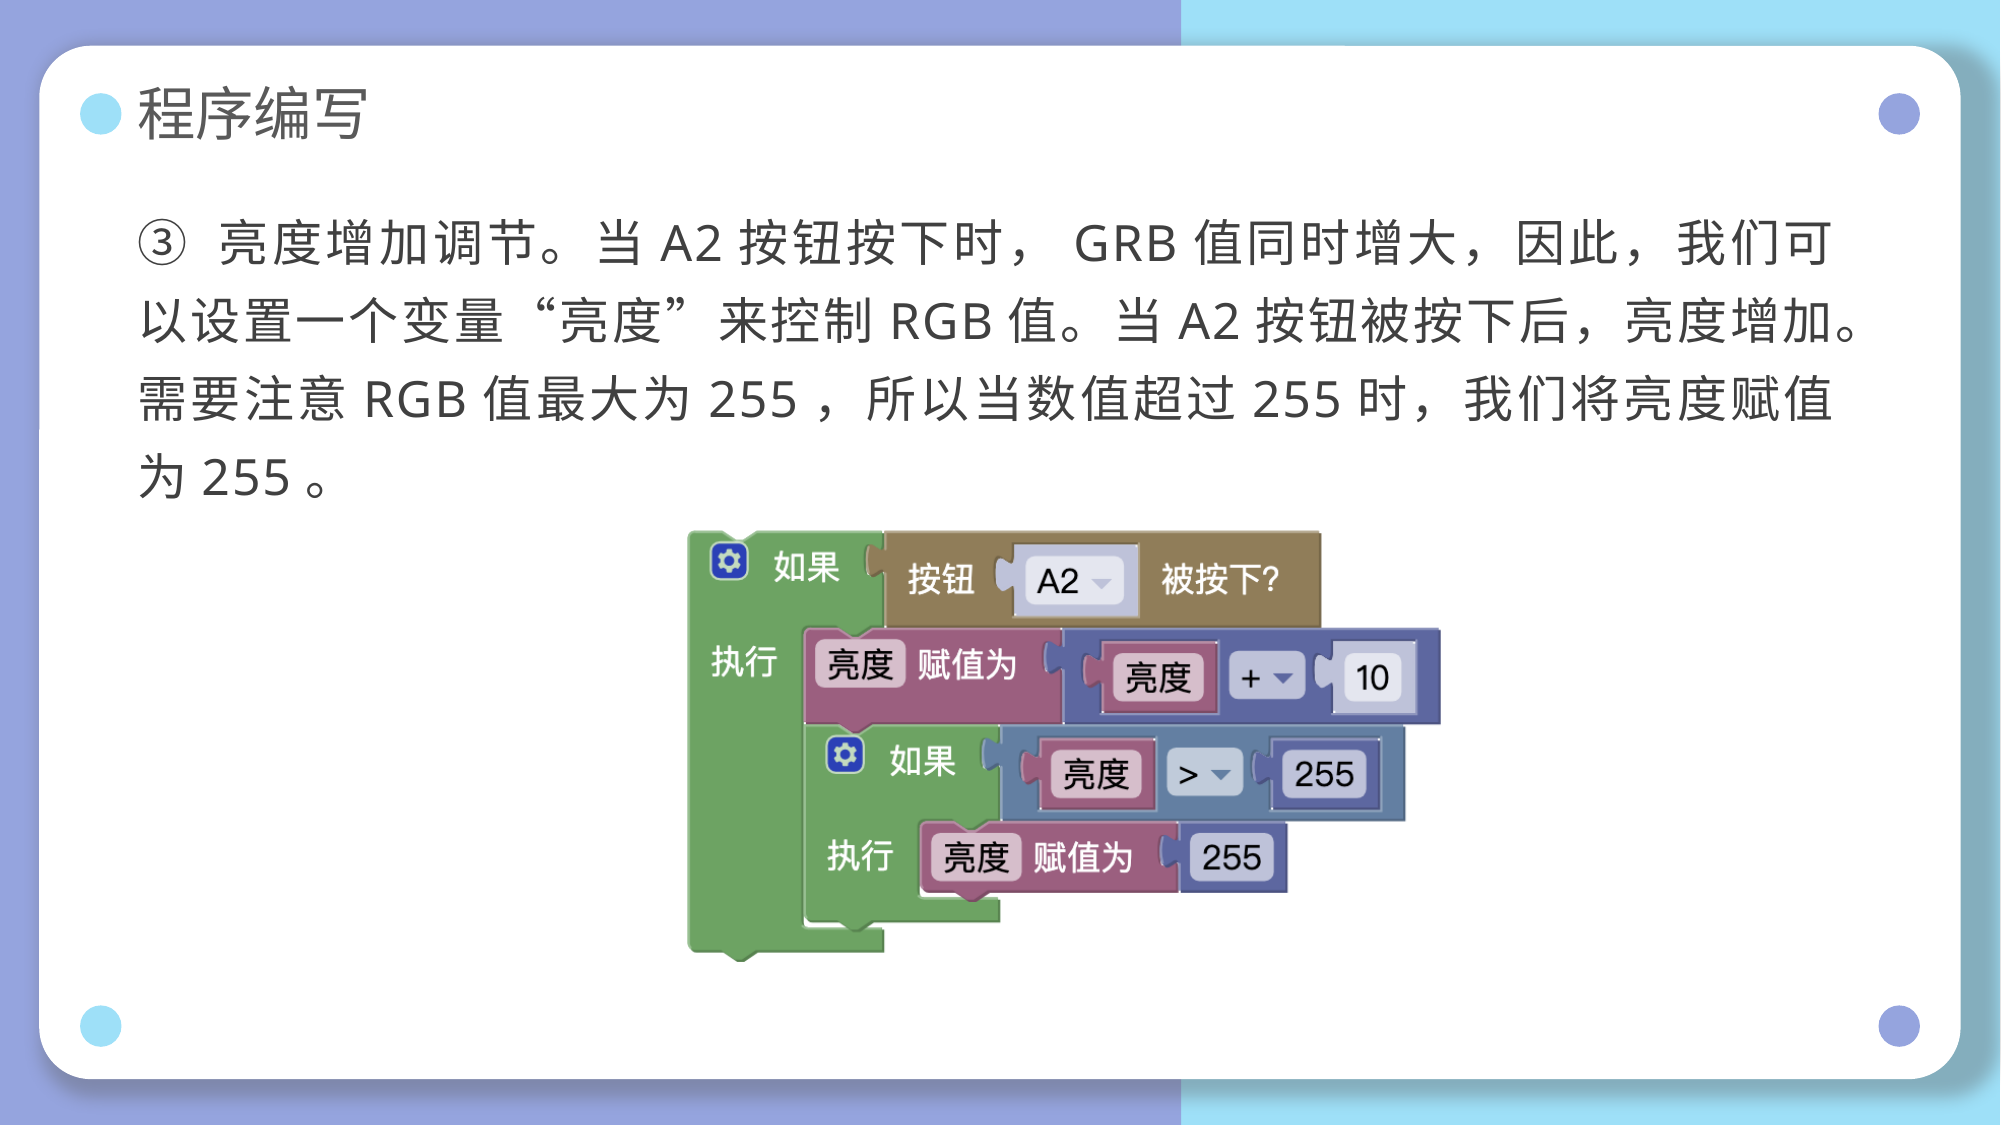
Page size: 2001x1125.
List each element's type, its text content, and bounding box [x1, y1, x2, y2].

picture [680, 519, 1456, 966]
list ③ 亮度增加调节。当A2按钮按下时，GRB值同时增大，因此，我们可以设置一个变量“亮度”来控制RGB值。当A2按钮被按下后，亮度增加。需要注意RGB值最大为255，所以当数值超过255时，我们将亮度赋值为255。 [137, 185, 1837, 430]
title 程序编写 [137, 77, 976, 157]
